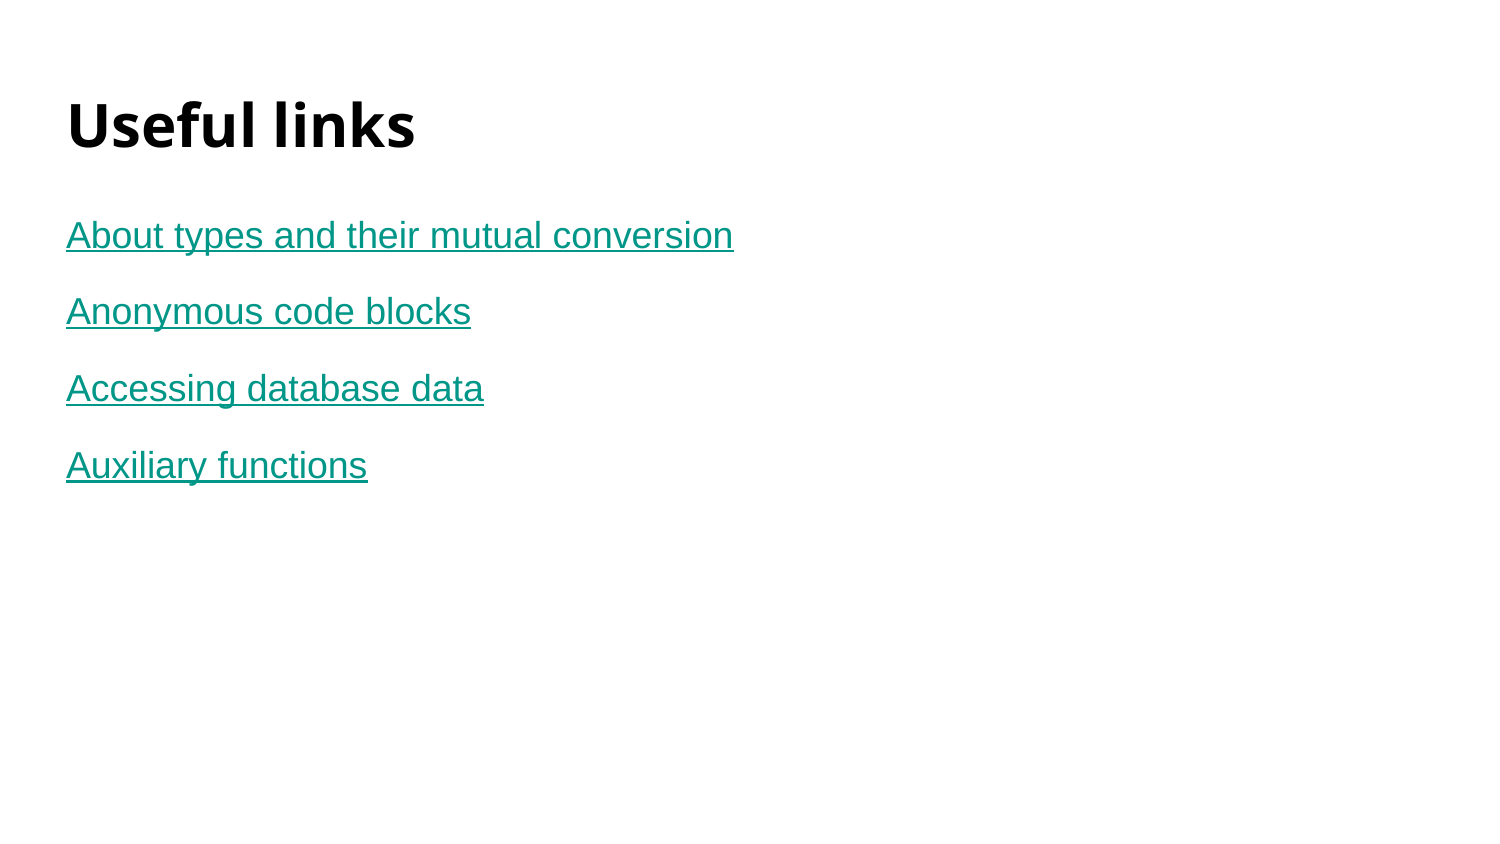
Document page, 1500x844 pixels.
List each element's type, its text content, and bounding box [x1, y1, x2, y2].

list About types and their mutual conversion Anonymous code blocks Accessing database data Auxiliary functions [51, 189, 1449, 750]
title Useful links [51, 72, 1449, 176]
